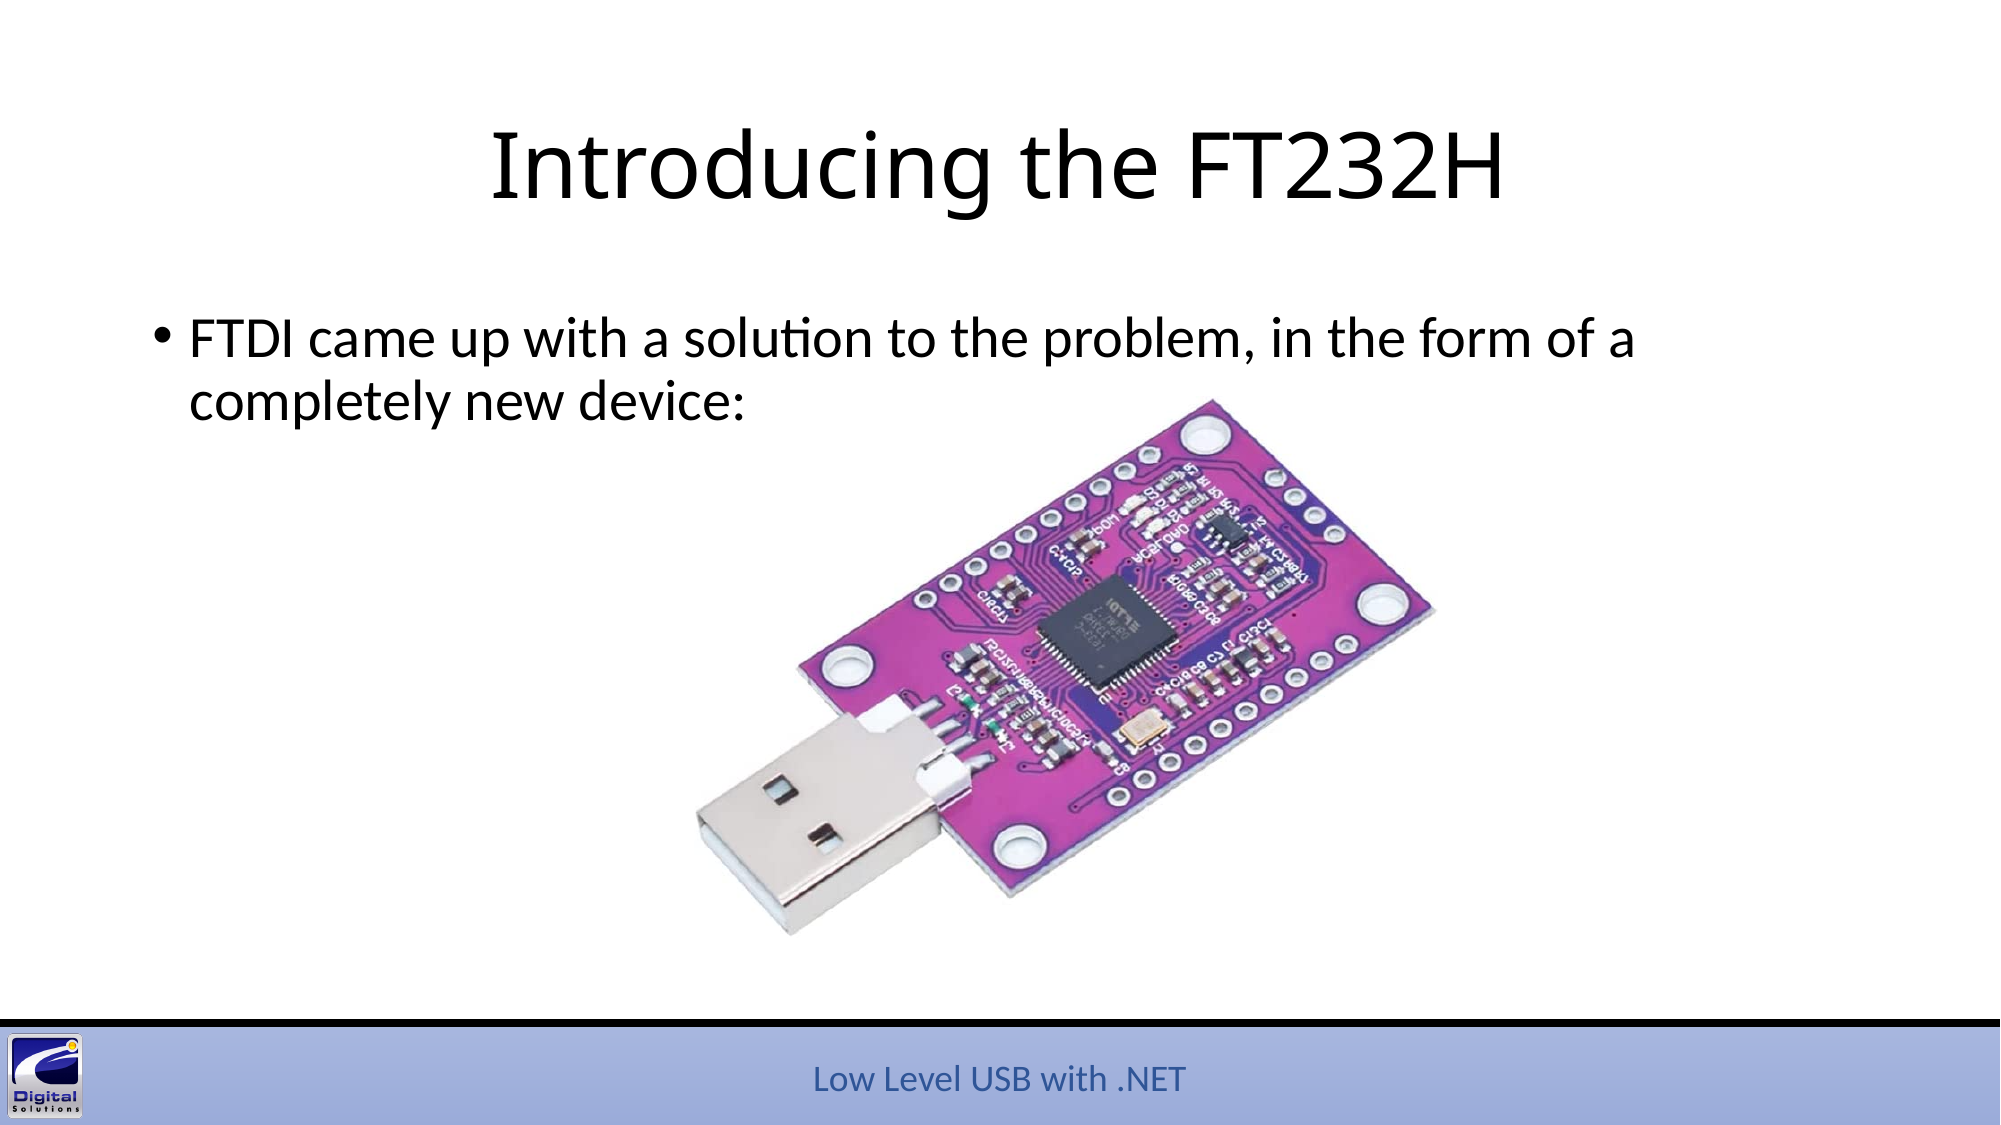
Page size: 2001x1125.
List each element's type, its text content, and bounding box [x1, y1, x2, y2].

list FTDI came up with a solution to the problem, in the form of a completely new device: [137, 299, 1863, 941]
picture [7, 1033, 83, 1119]
title Introducing the FT232H [137, 59, 1863, 278]
picture [652, 335, 1456, 977]
